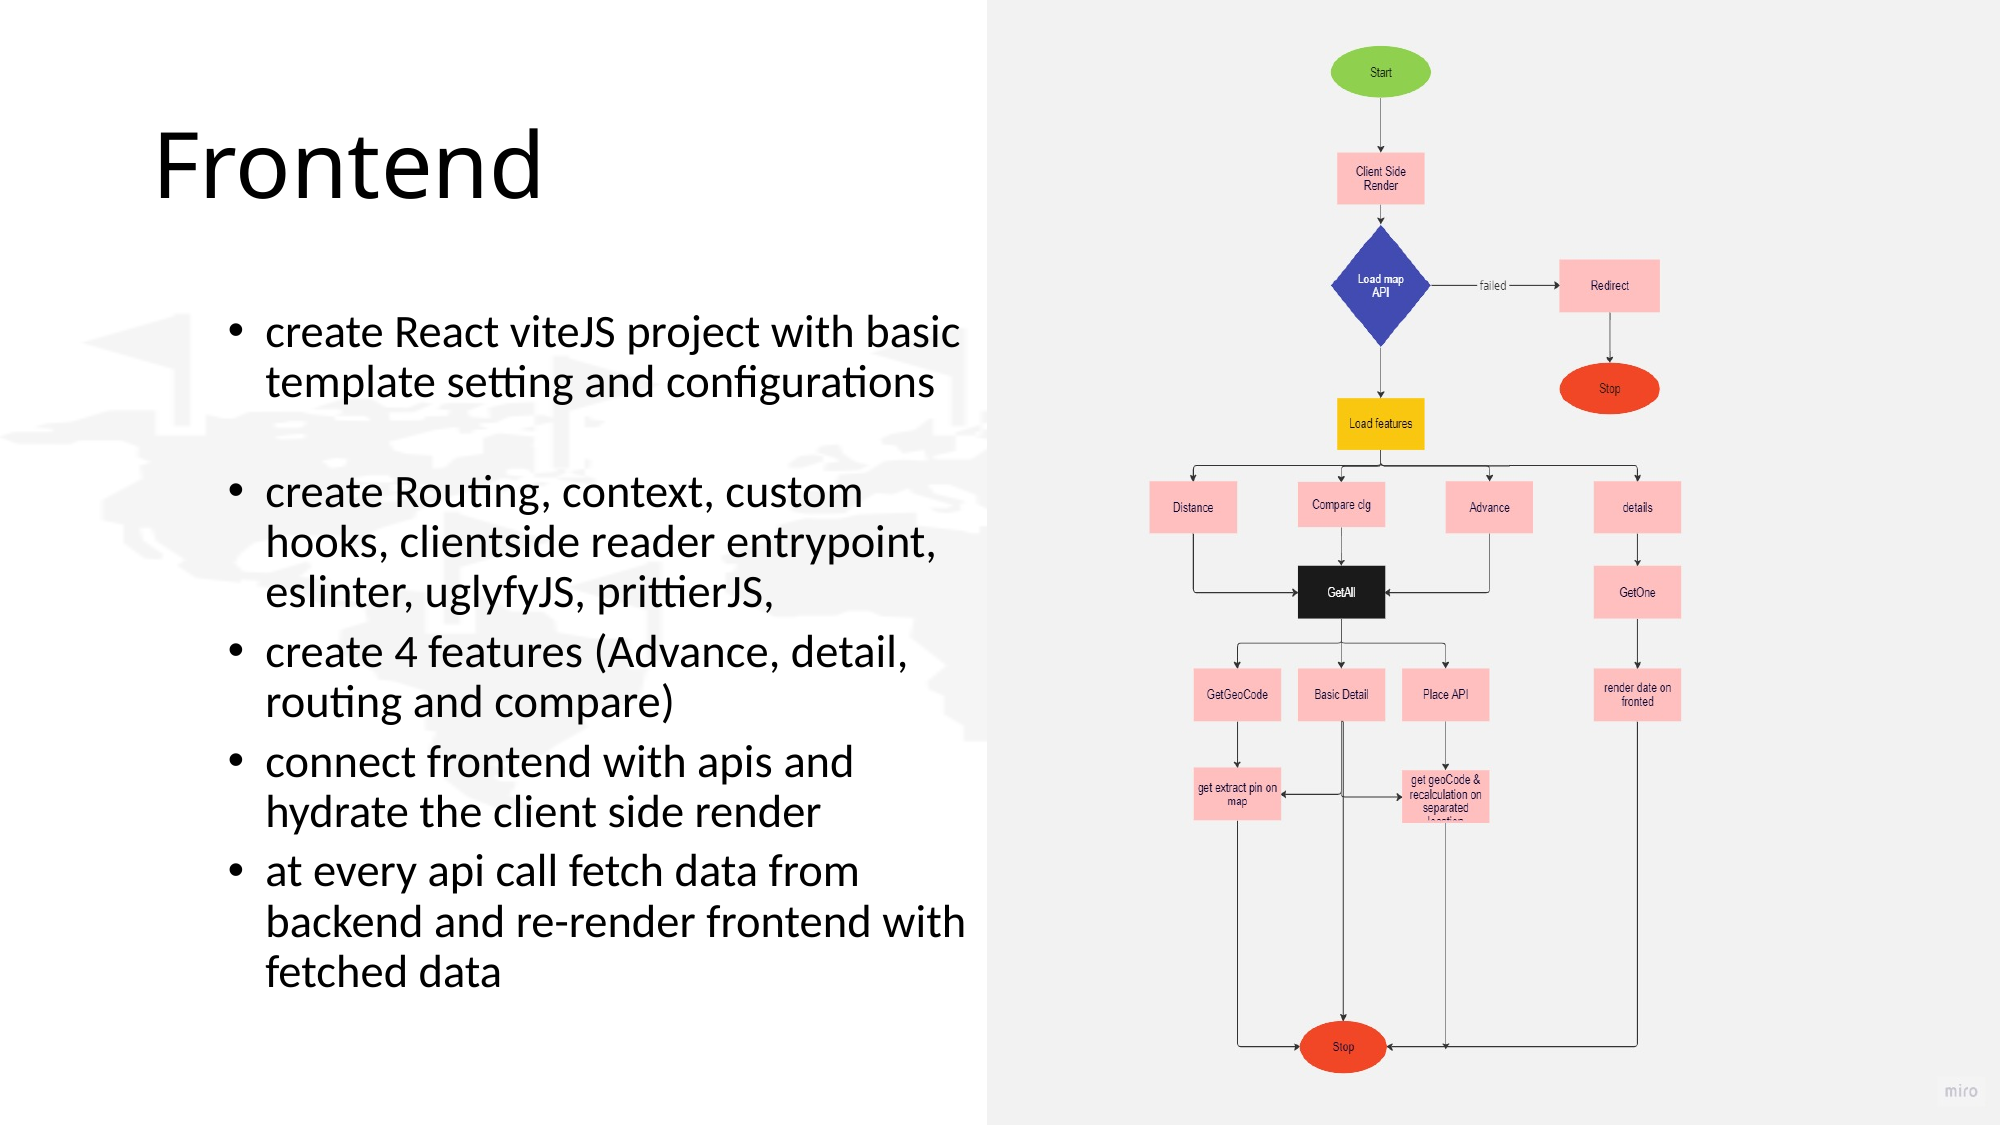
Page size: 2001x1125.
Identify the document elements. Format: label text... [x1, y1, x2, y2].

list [987, 0, 2000, 1125]
title Frontend [137, 59, 987, 278]
list create React viteJS project with basic template setting and configurations create Routing, context, custom hooks, clientside reader entrypoint, eslinter, uglyfyJS, prittierJS, create 4 features (Advance, detail, routing and compare) connect frontend with apis and hydrate the client side render at every api call fetch data from backend and re-render frontend with fetched data [137, 299, 987, 1014]
